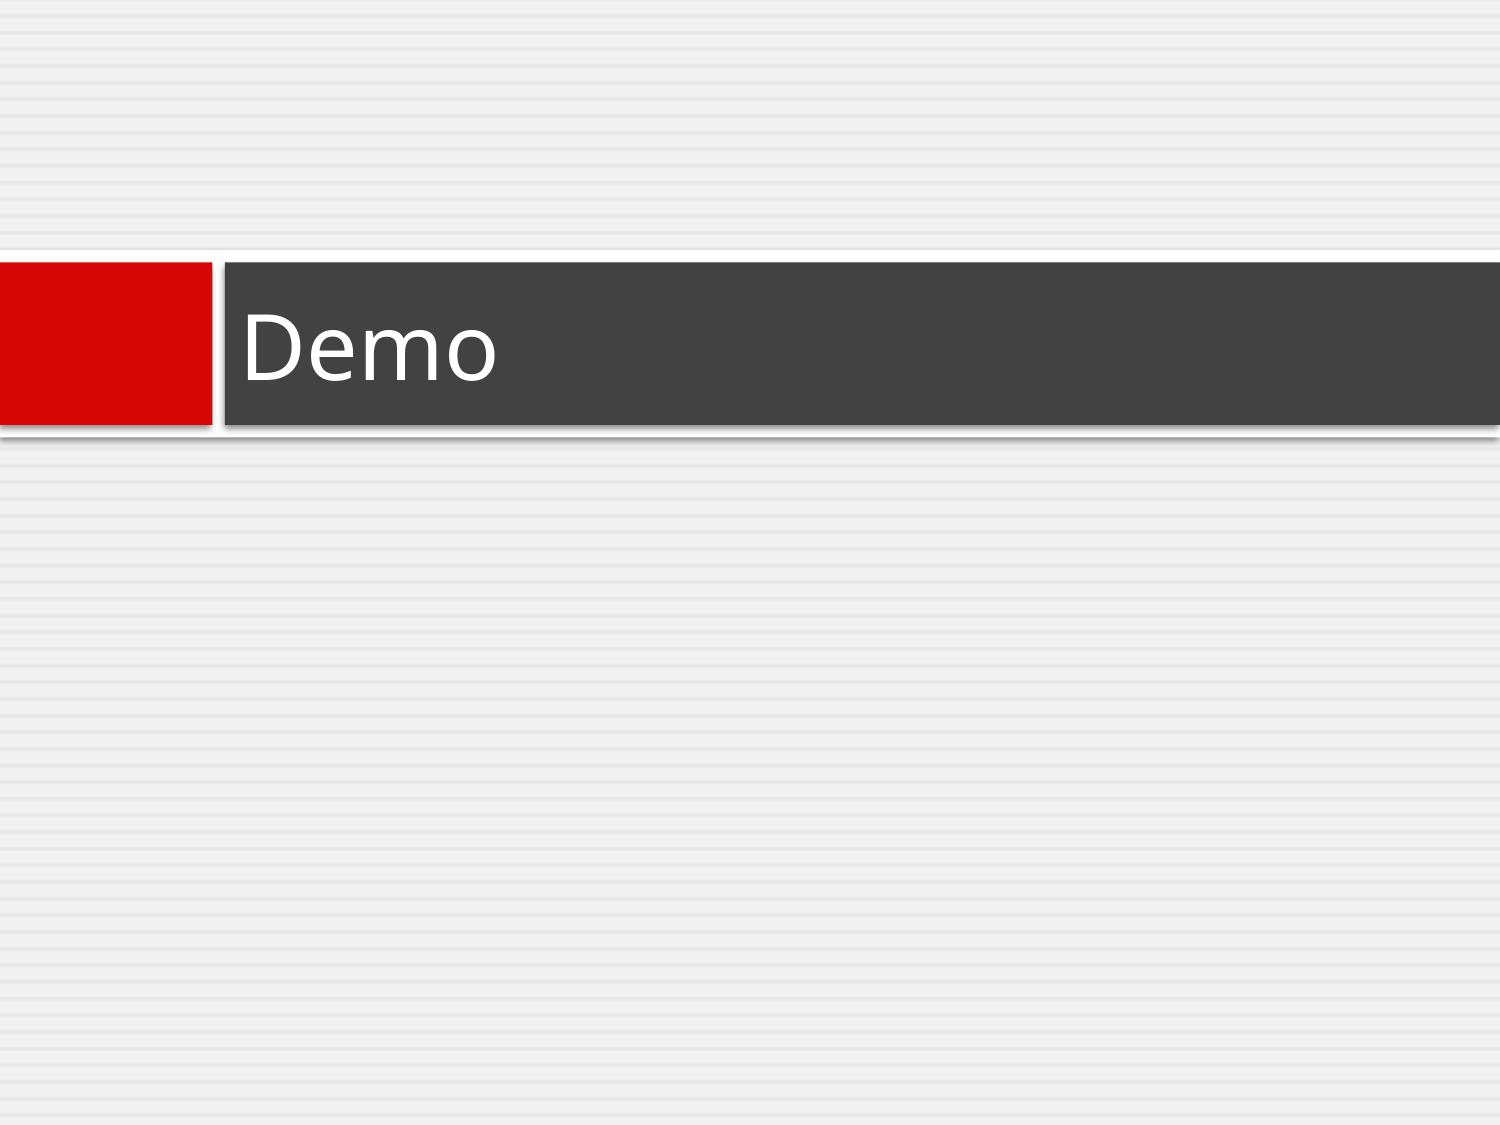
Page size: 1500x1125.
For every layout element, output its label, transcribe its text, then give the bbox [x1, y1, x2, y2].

title Demo [225, 262, 1475, 425]
